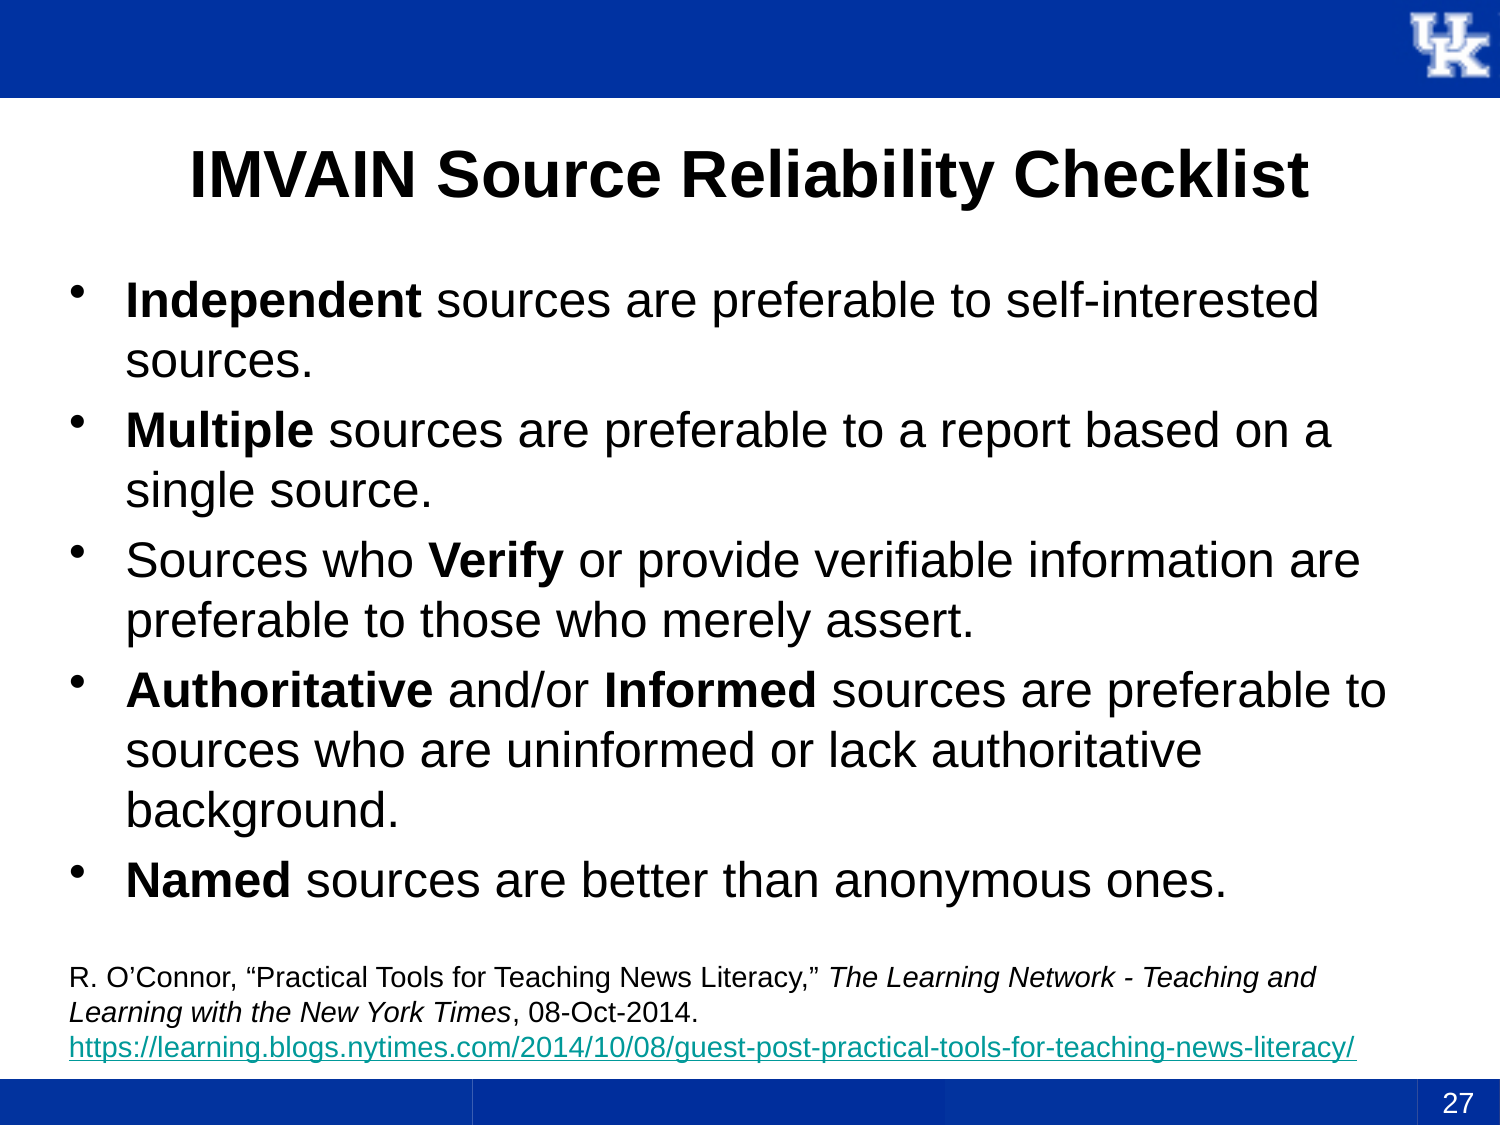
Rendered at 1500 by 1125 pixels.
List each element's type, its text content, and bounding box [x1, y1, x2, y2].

picture [0, 0, 1500, 98]
text_box R. O’Connor, “Practical Tools for Teaching News Literacy,” The Learning Network - Teaching and Learning with the New York Times, 08-Oct-2014. https://learning.blogs.nytimes.com/2014/10/08/guest-post-practical-tools-for-teaching-news-literacy/ [54, 951, 1447, 1072]
title IMVAIN Source Reliability Checklist [53, 122, 1448, 213]
list Independent sources are preferable to self-interested sources. Multiple sources are preferable to a report based on a single source. Sources who Verify or provide verifiable information are preferable to those who merely assert. Authoritative and/or Informed sources are preferable to sources who are uninformed or lack authoritative background. Named sources are better than anonymous ones. [53, 259, 1448, 1080]
slide_number 27 [1417, 1079, 1500, 1125]
